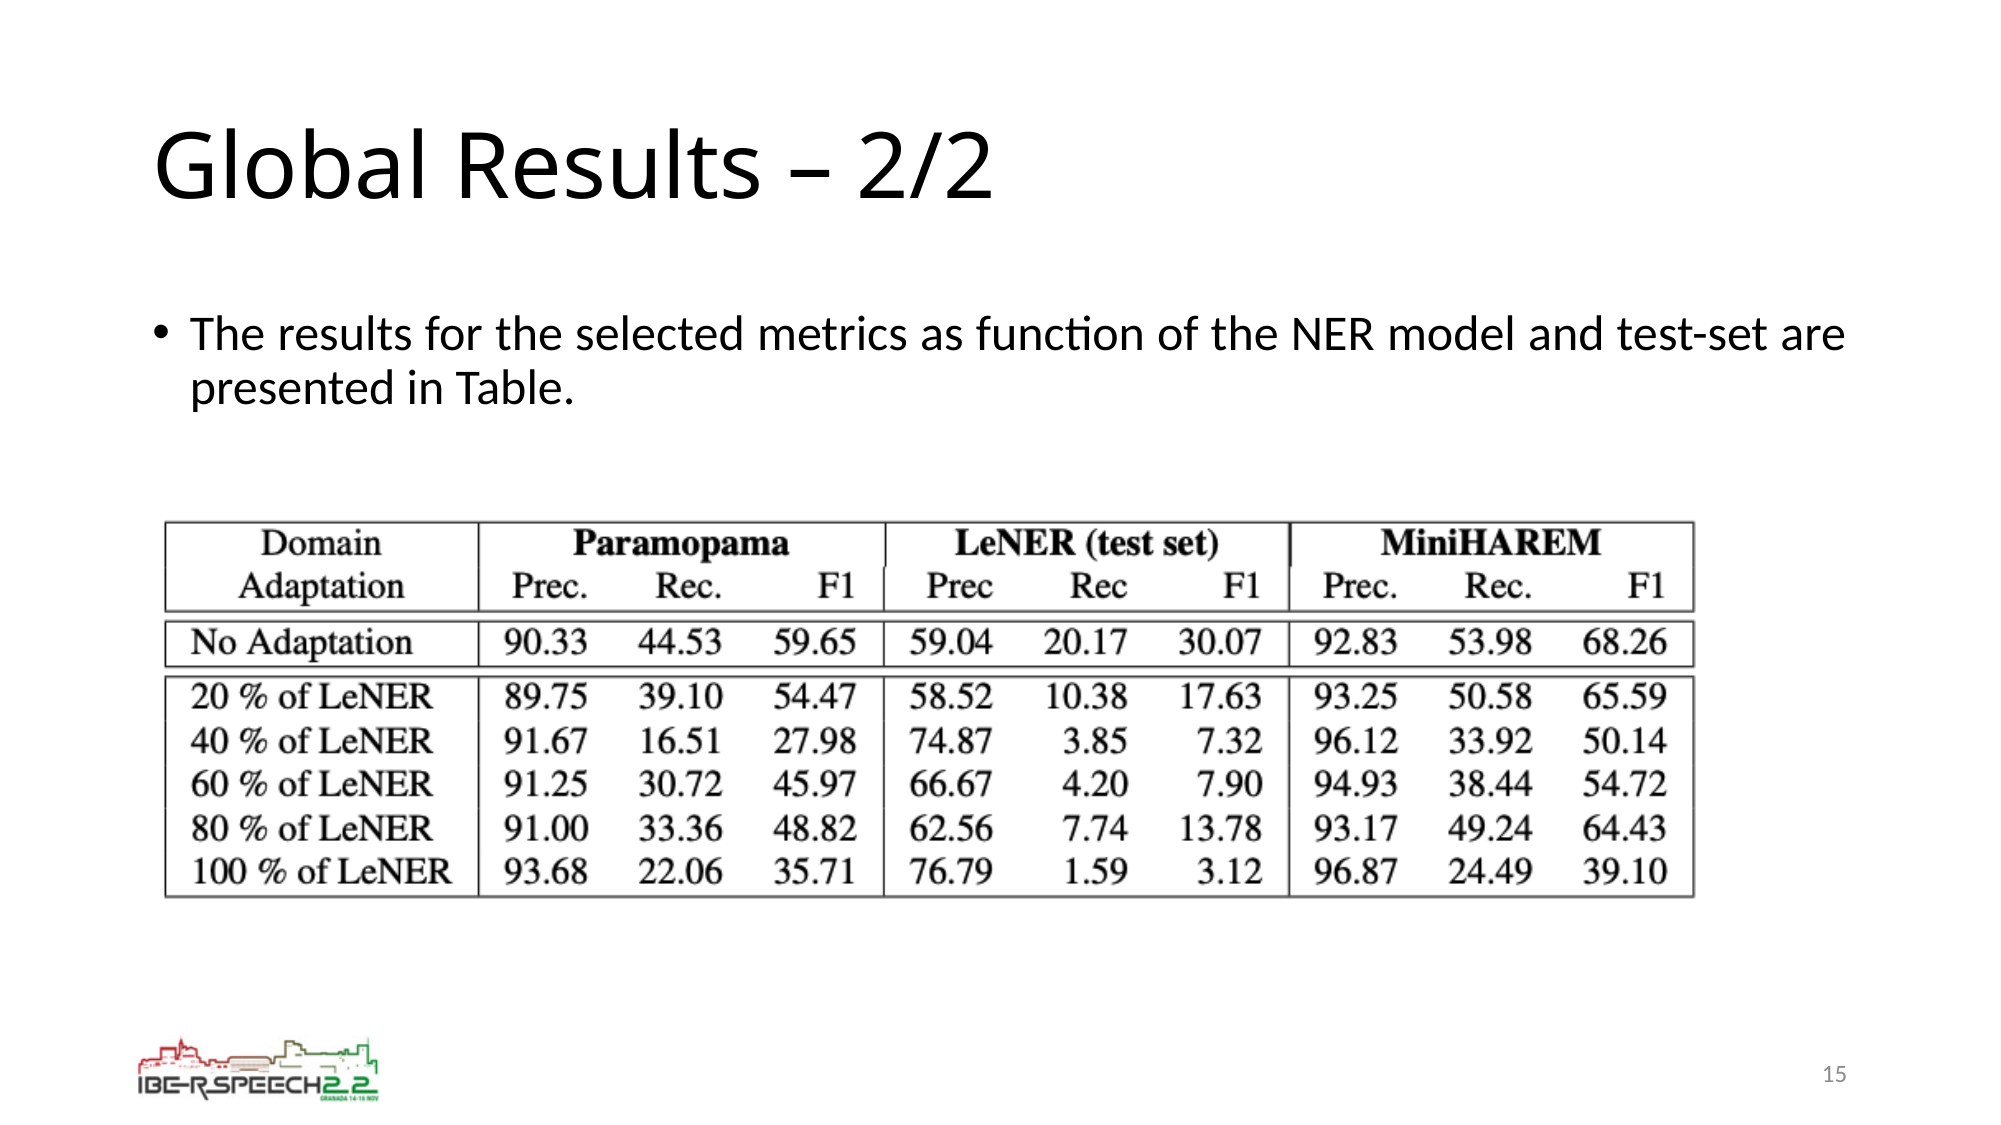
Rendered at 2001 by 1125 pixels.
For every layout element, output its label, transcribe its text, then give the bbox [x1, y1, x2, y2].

title Global Results – 2/2 [137, 59, 1863, 278]
list The results for the selected metrics as function of the NER model and test-set are presented in Table. [137, 299, 1863, 589]
slide_number 15 [1412, 1042, 1863, 1103]
picture [127, 476, 1752, 945]
picture [137, 1035, 380, 1103]
